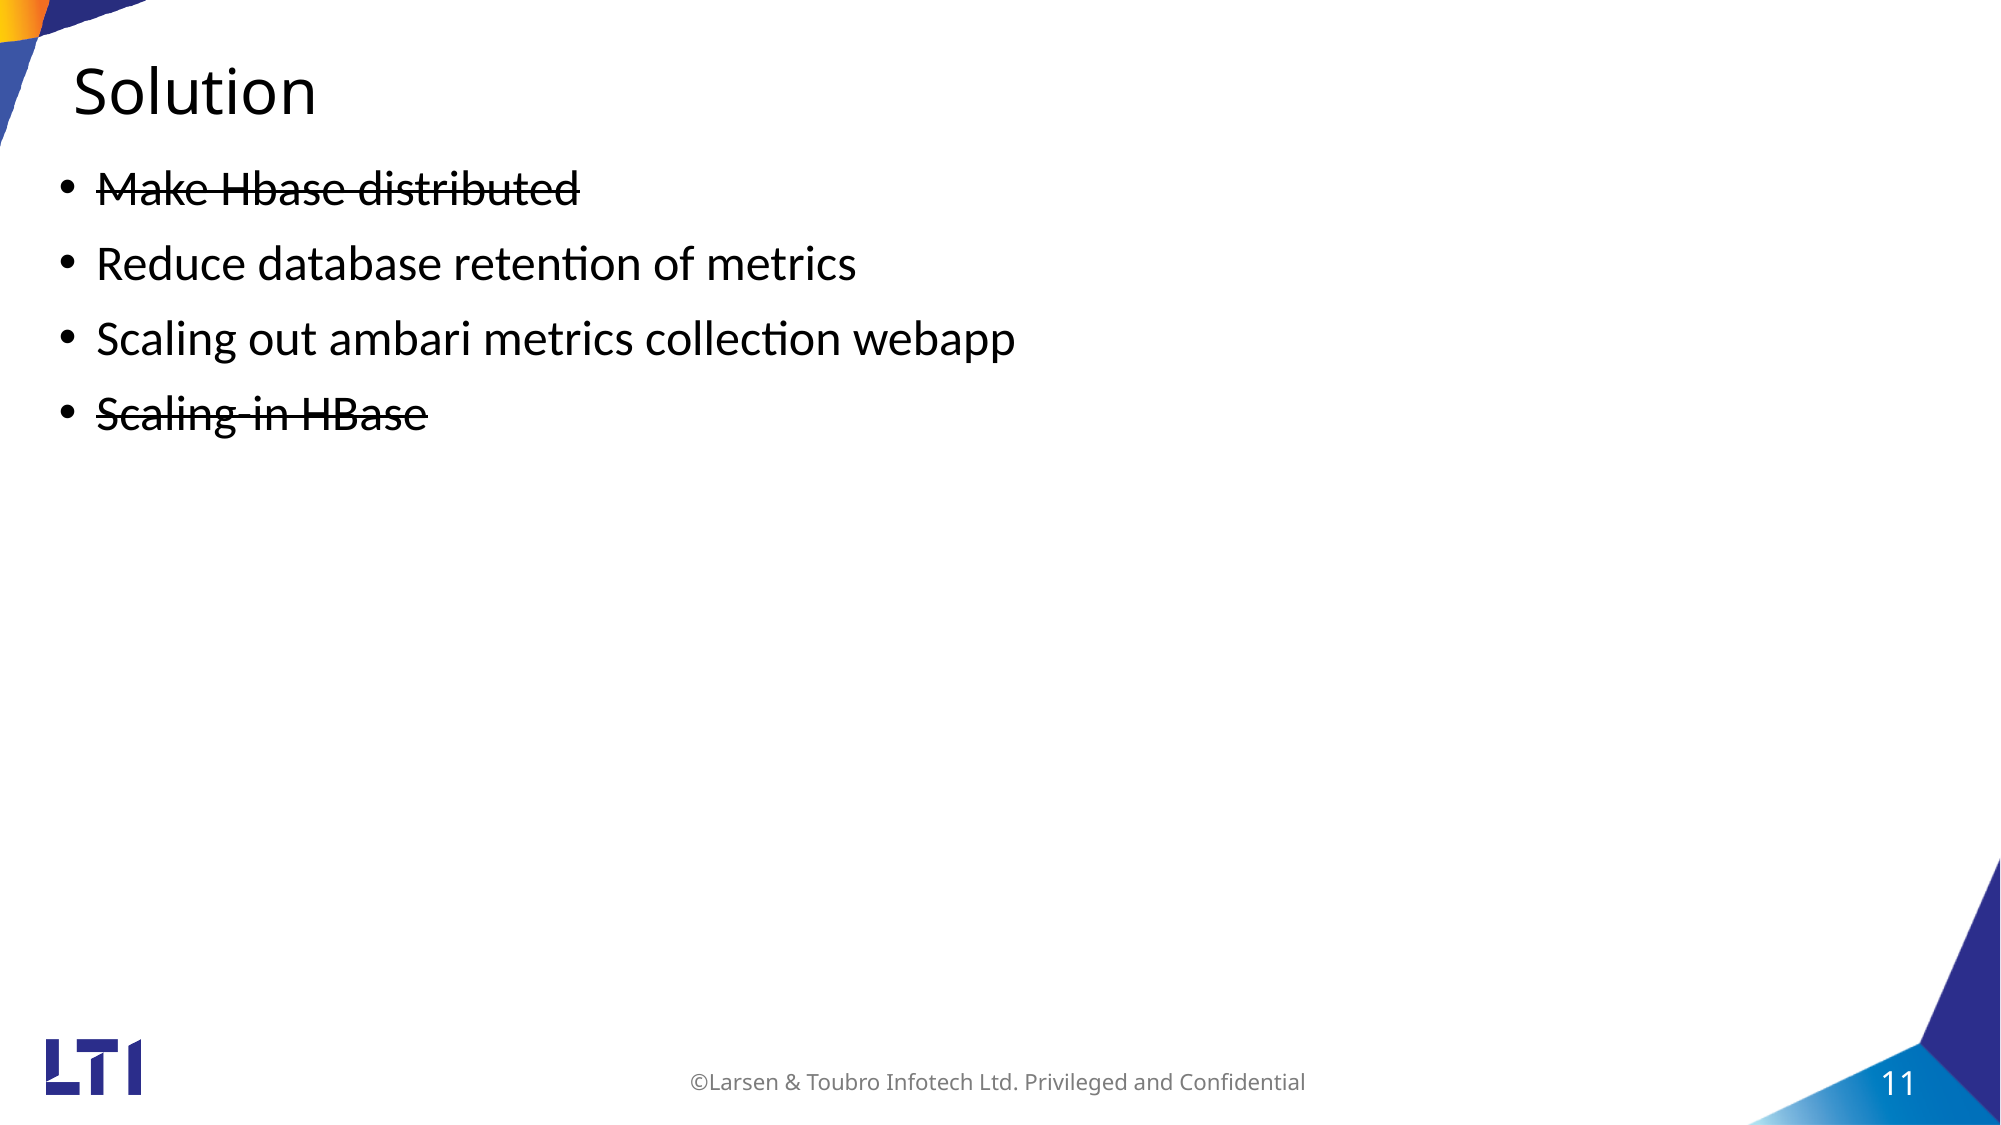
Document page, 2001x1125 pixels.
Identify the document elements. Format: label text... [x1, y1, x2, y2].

list Make Hbase distributed Reduce database retention of metrics Scaling out ambari metrics collection webapp Scaling-in HBase [44, 155, 1929, 970]
picture [0, 0, 146, 147]
picture [46, 1039, 141, 1095]
picture [1718, 854, 2001, 1125]
title Solution [59, 52, 1815, 137]
